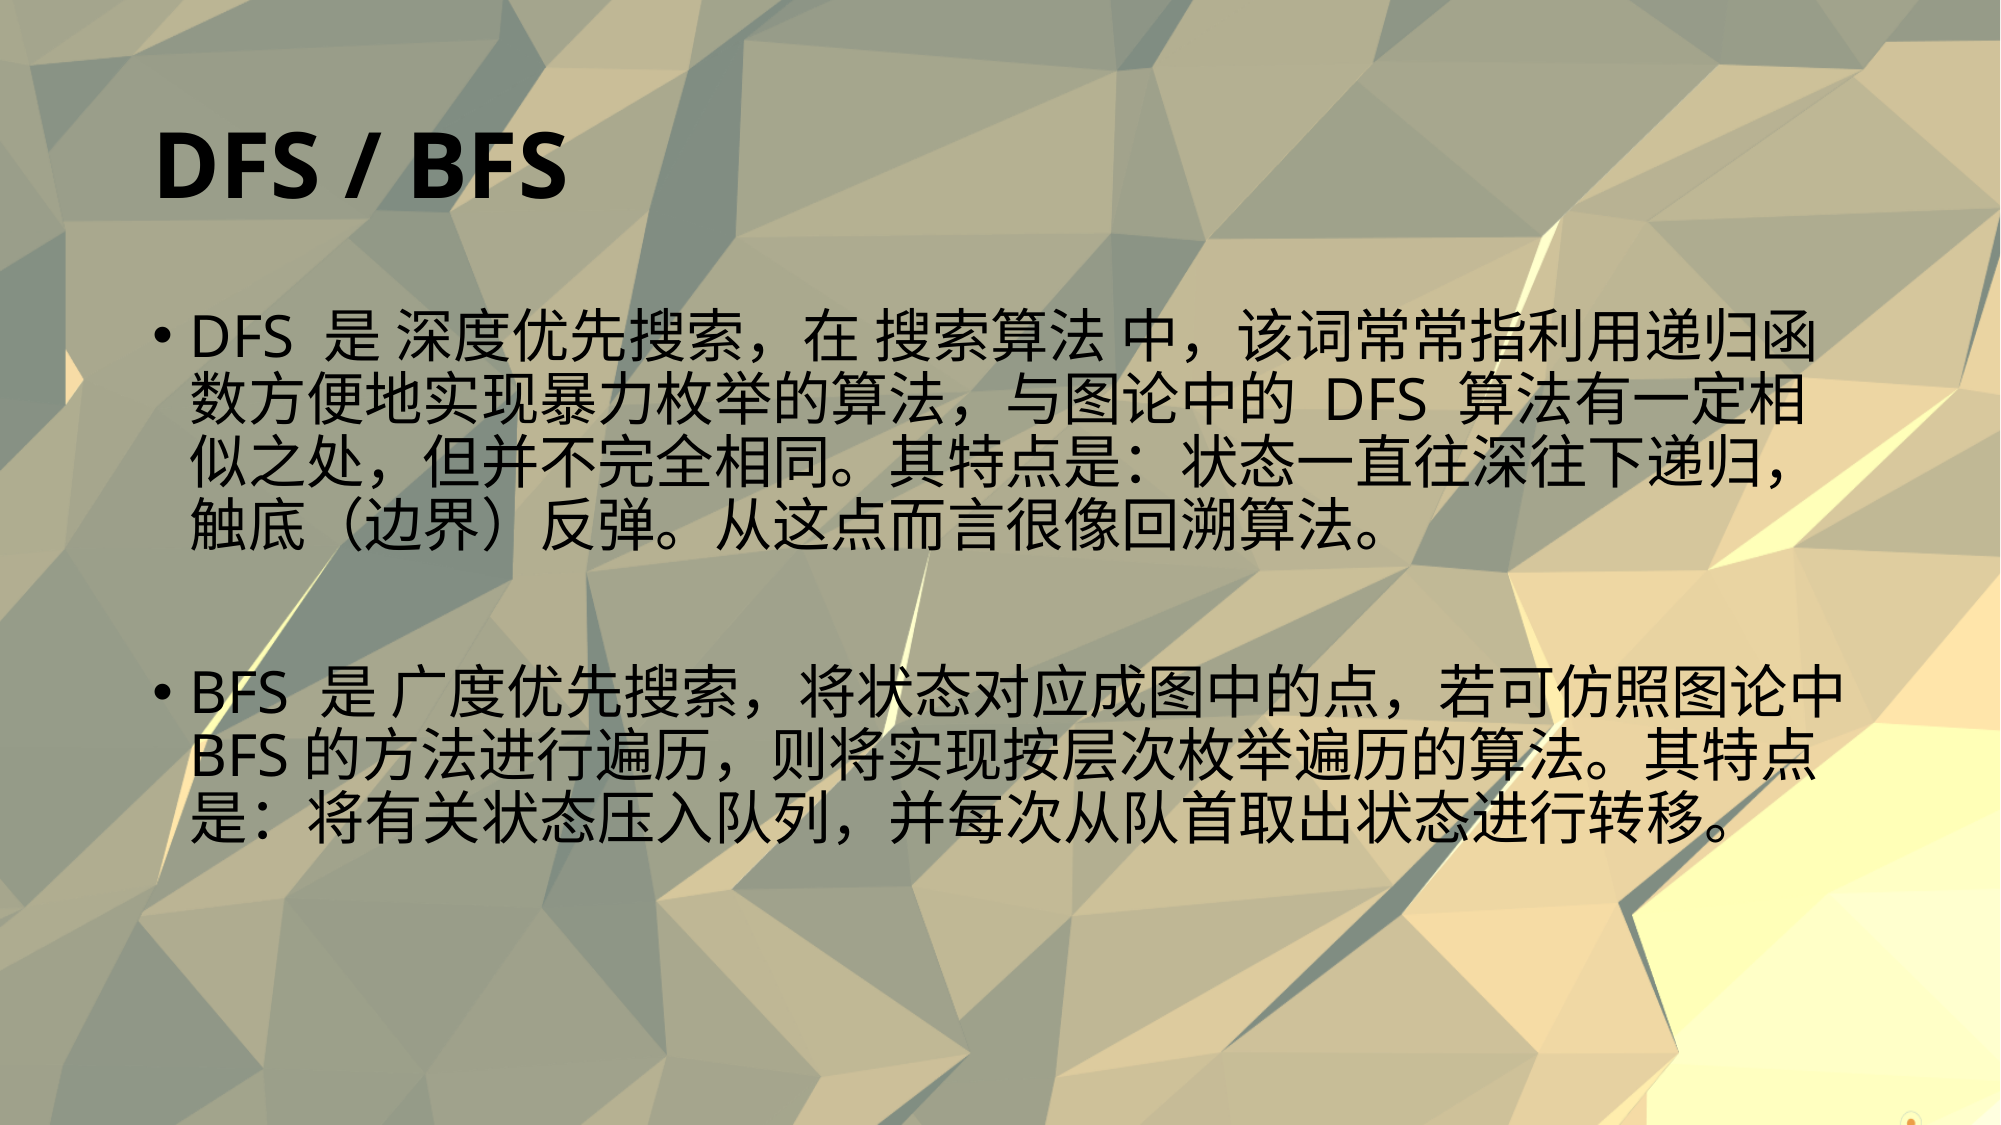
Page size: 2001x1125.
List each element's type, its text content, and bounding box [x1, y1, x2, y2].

list DFS 是 深度优先搜索，在 搜索算法 中，该词常常指利用递归函数方便地实现暴力枚举的算法，与图论中的 DFS 算法有一定相似之处，但并不完全相同。其特点是：状态一直往深往下递归，触底（边界）反弹。从这点而言很像回溯算法。 BFS 是 广度优先搜索，将状态对应成图中的点，若可仿照图论中BFS的方法进行遍历，则将实现按层次枚举遍历的算法。其特点是：将有关状态压入队列，并每次从队首取出状态进行转移。 [137, 299, 1863, 1014]
title DFS / BFS [137, 59, 1863, 278]
picture [0, 0, 2001, 1125]
